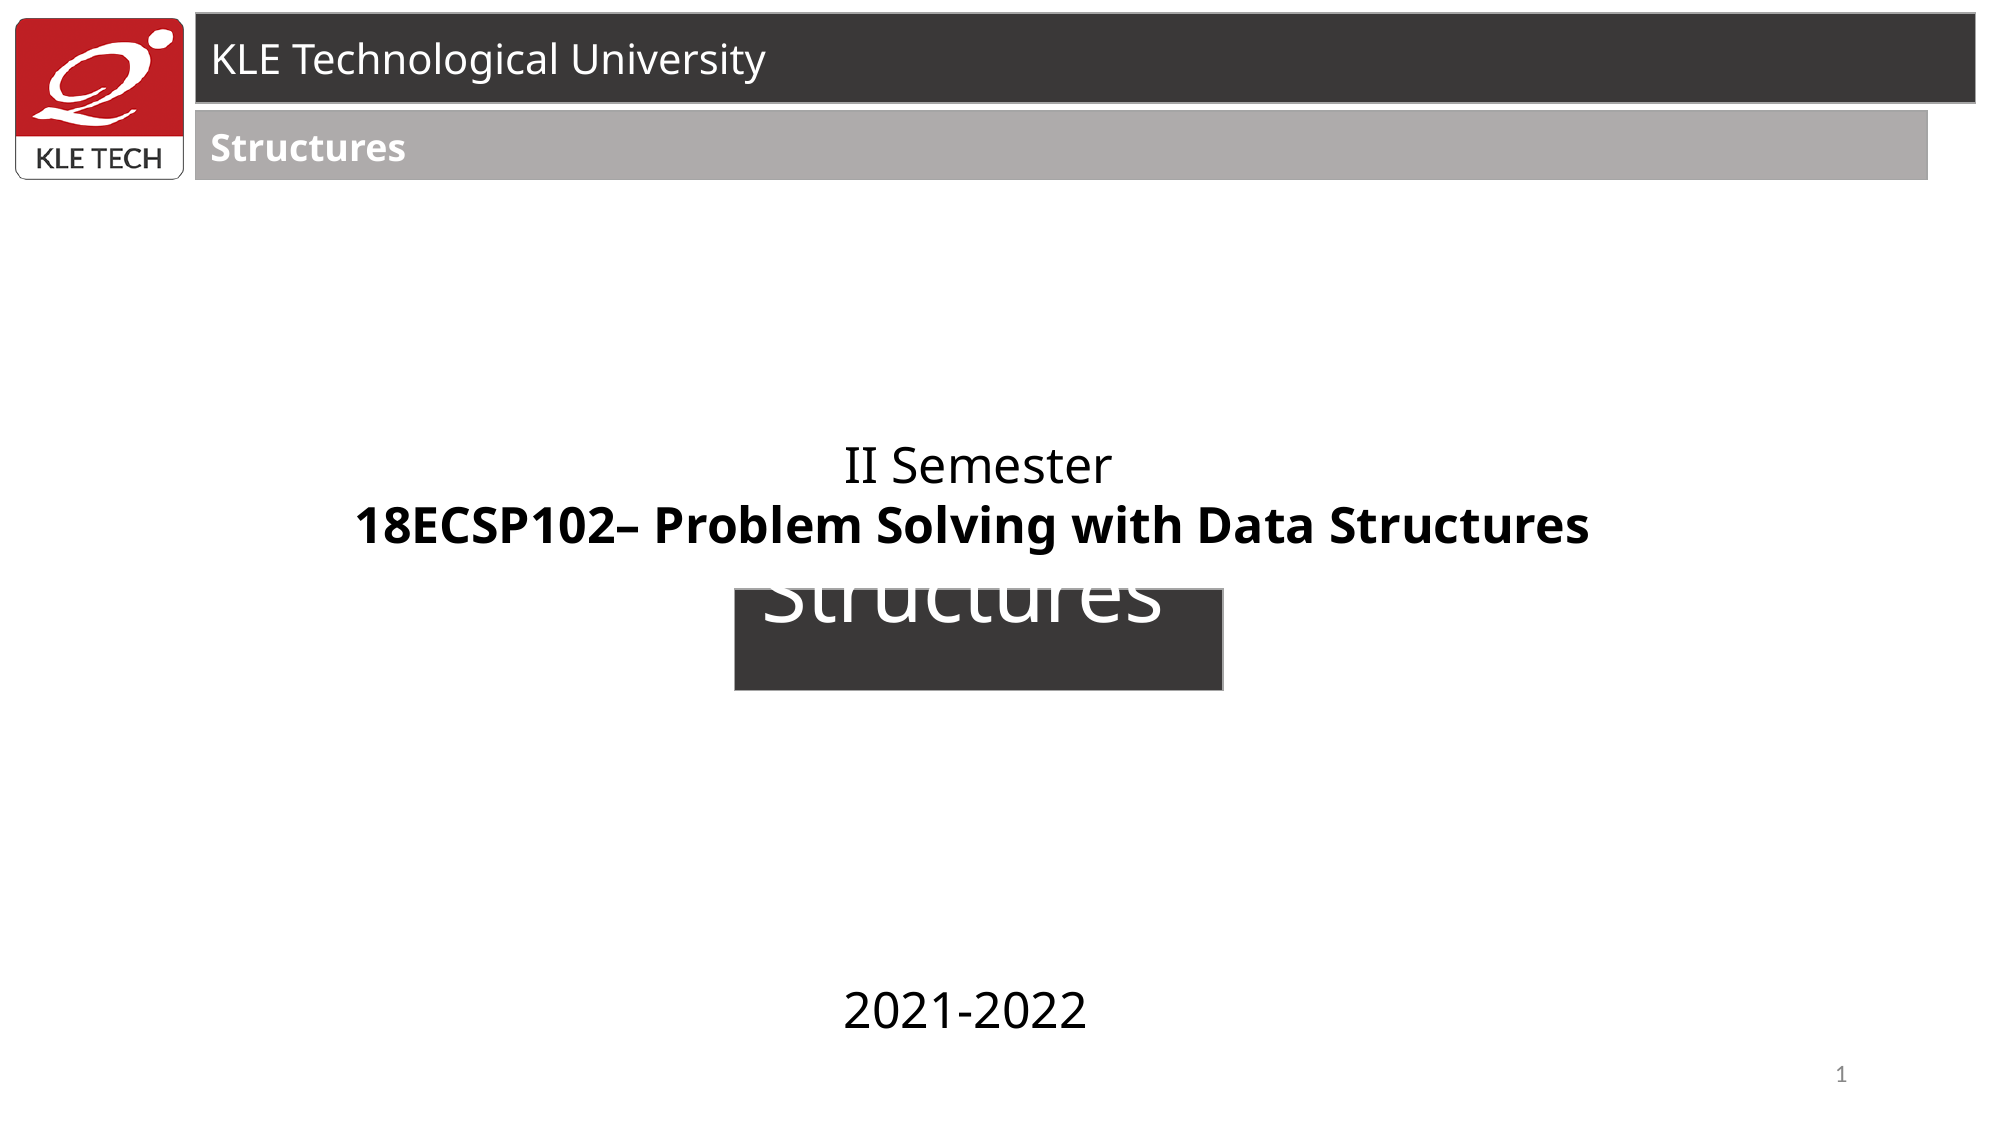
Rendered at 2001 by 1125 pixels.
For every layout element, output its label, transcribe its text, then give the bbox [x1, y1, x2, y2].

picture [13, 12, 185, 185]
text_box [195, 111, 1928, 115]
text_box 2021-2022 [828, 971, 1130, 1047]
text_box [195, 176, 1928, 180]
text_box Structures [195, 115, 2000, 176]
text_box KLE Technological University [195, 13, 1976, 103]
slide_number ‹#› [1412, 1042, 1863, 1103]
text_box Structures [734, 588, 1224, 691]
text_box II Semester 18ECSP102– Problem Solving with Data Structures [0, 426, 1979, 562]
